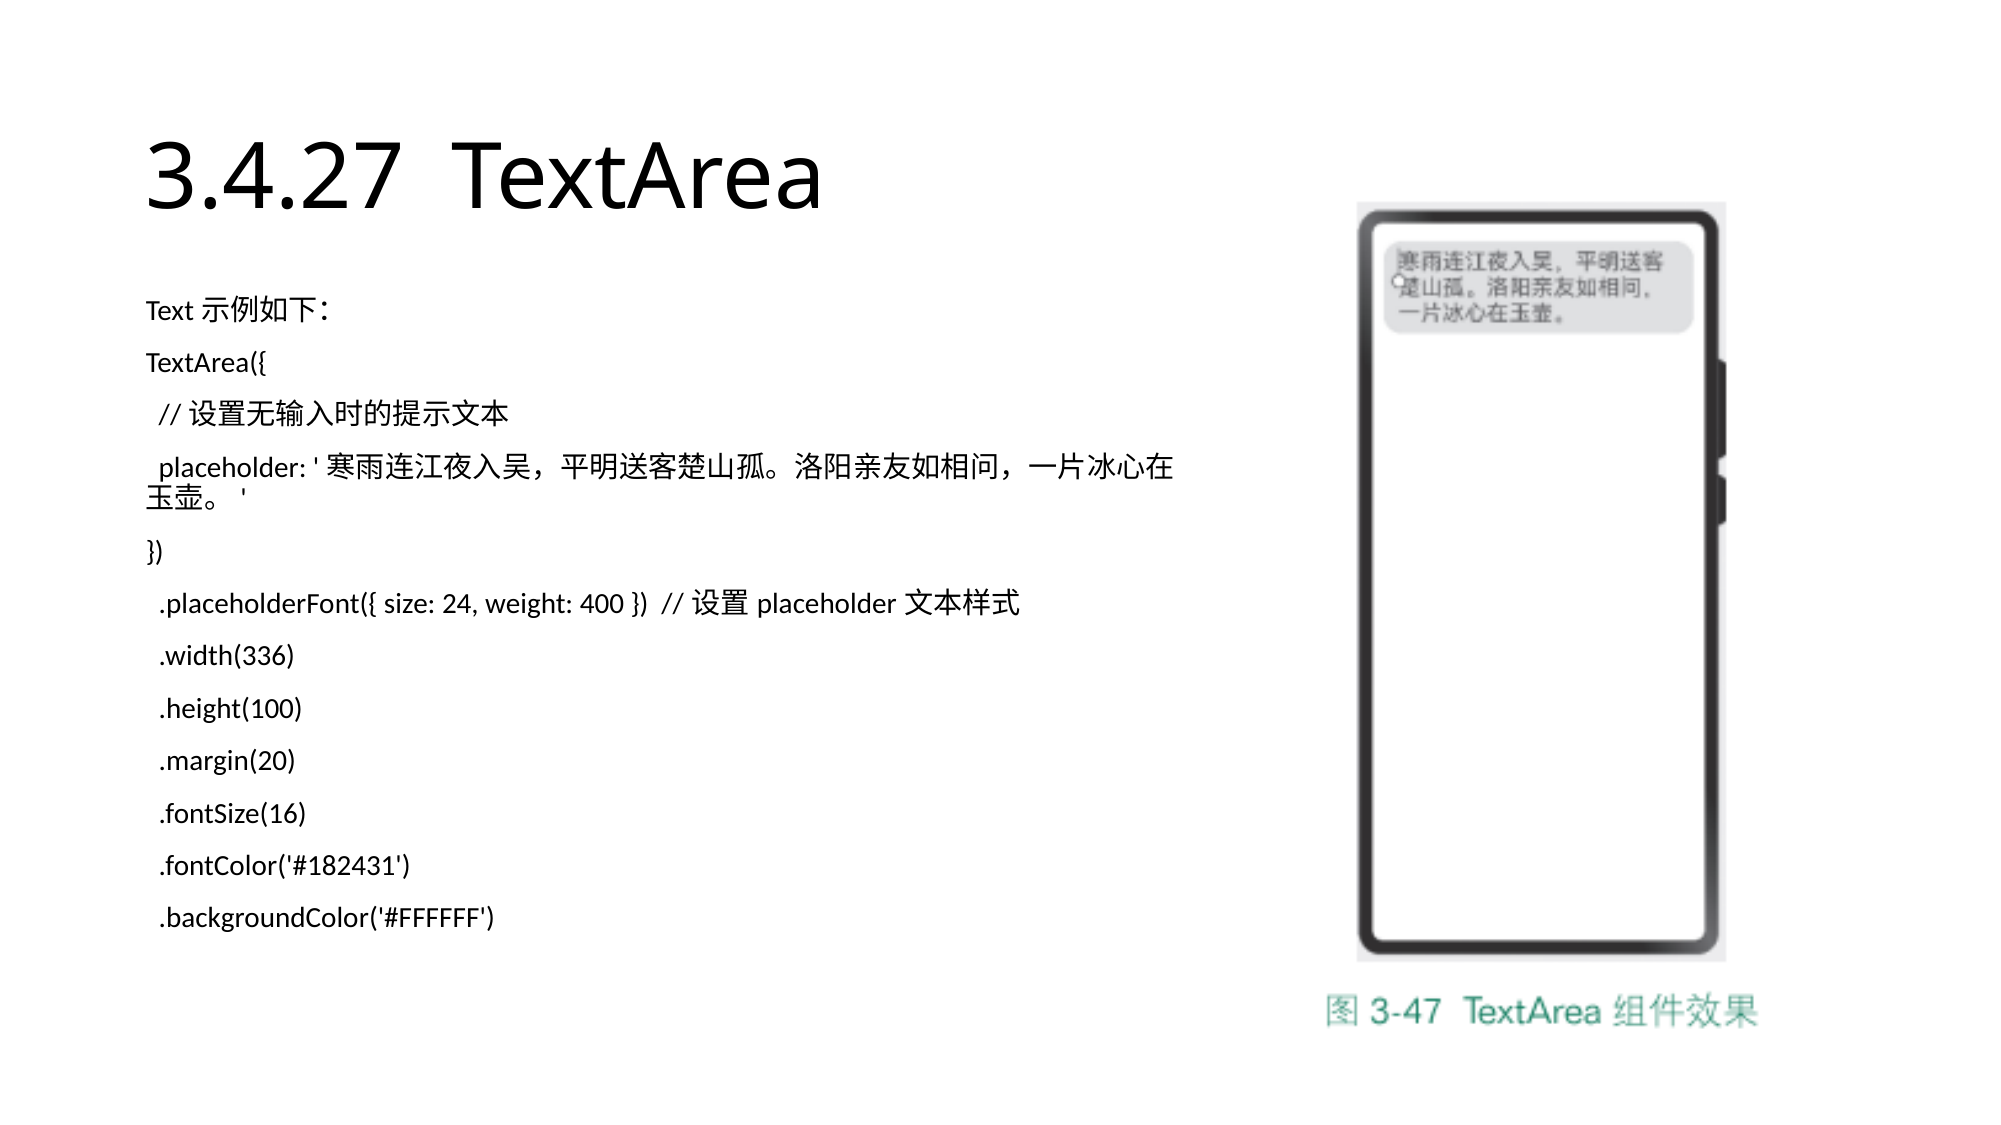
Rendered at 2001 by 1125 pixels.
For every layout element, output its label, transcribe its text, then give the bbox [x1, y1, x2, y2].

picture [1301, 178, 1781, 1056]
list Text示例如下： TextArea({ //设置无输入时的提示文本 placeholder: '寒雨连江夜入吴，平明送客楚山孤。洛阳亲友如相问，一片冰心在玉壶。' }) .placeholderFont({ size: 24, weight: 400 }) //设置placeholder文本样式 .width(336) .height(100) .margin(20) .fontSize(16) .fontColor('#182431') .backgroundColor('#FFFFFF') [130, 287, 1196, 1125]
title 3.4.27 TextArea [130, 69, 1856, 288]
